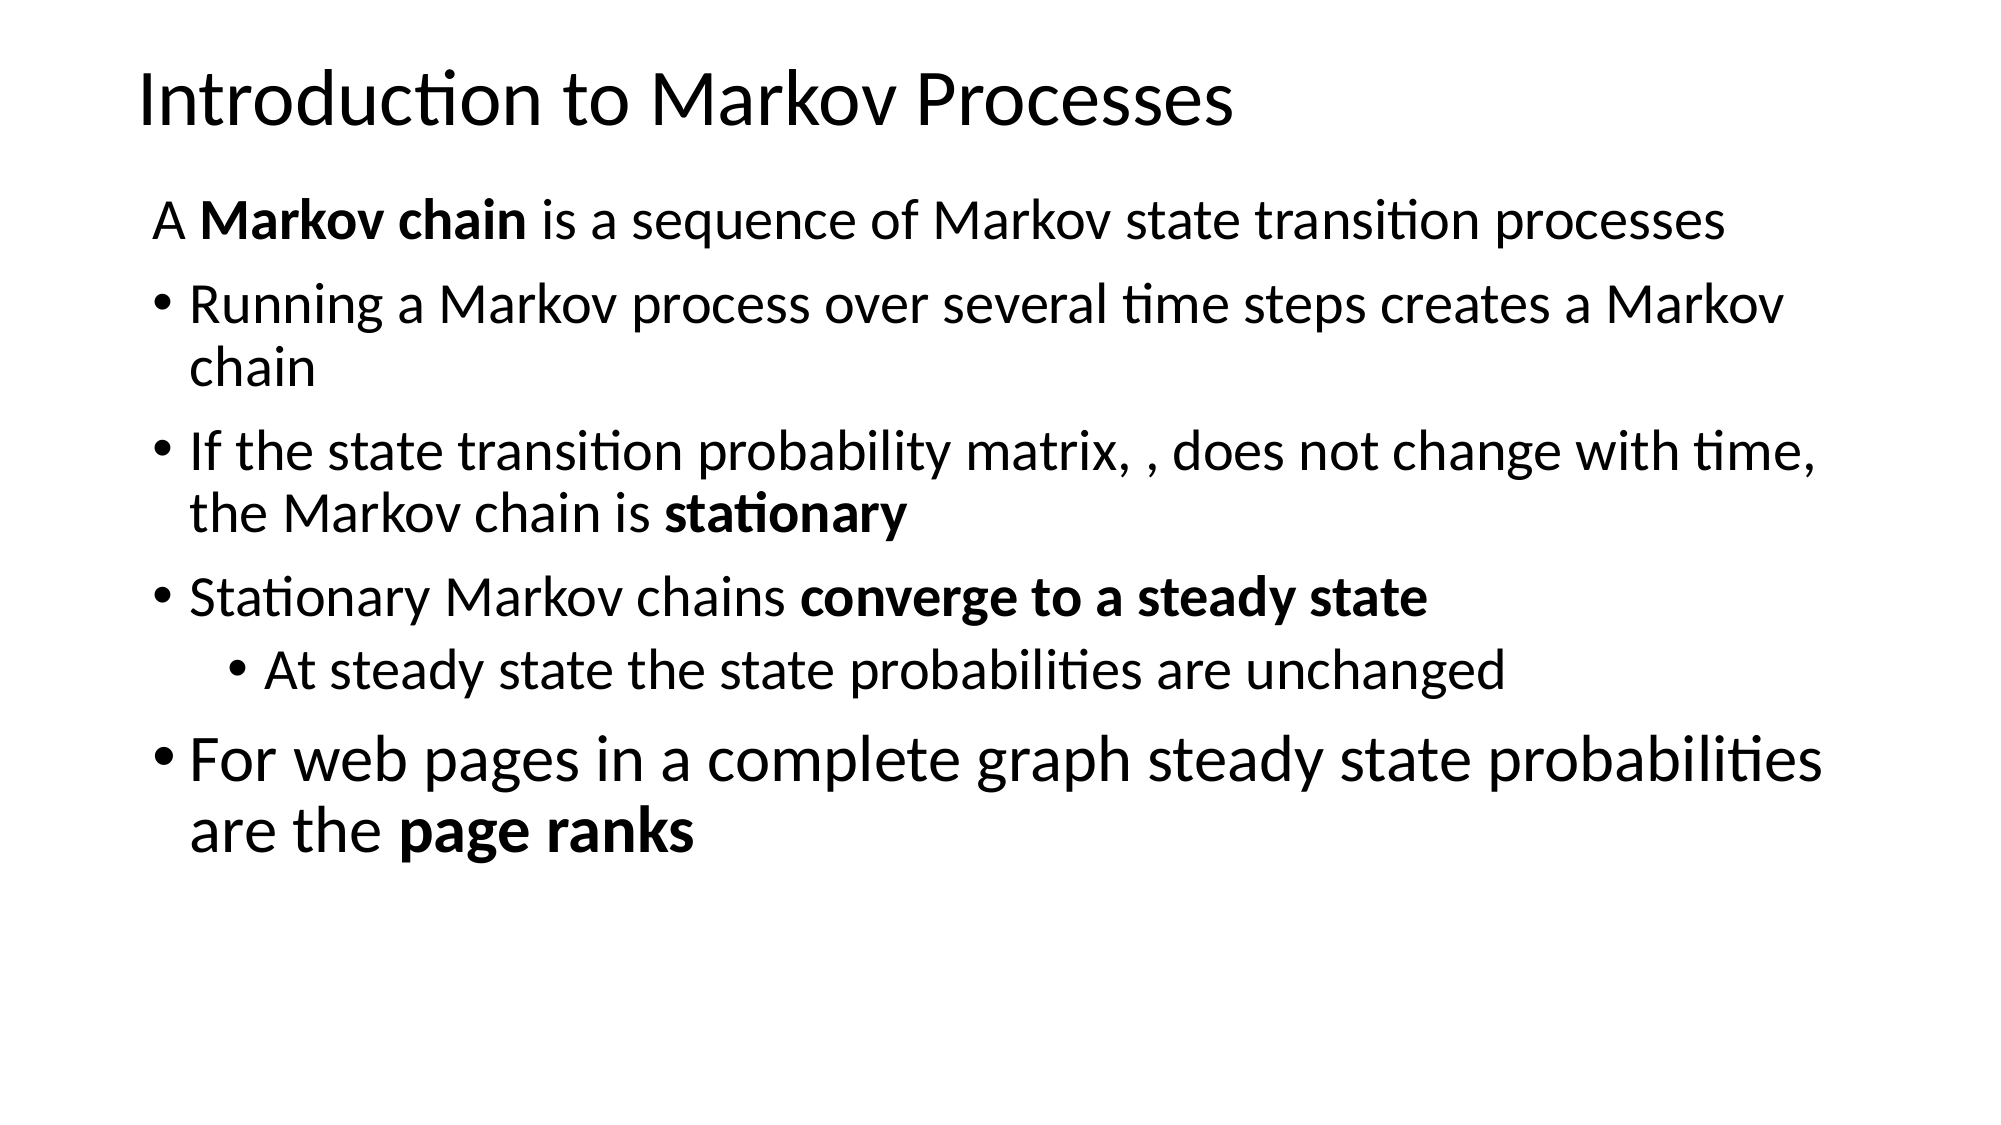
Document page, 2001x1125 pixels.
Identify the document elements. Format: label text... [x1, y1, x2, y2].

title Introduction to Markov Processes [122, 47, 1848, 151]
